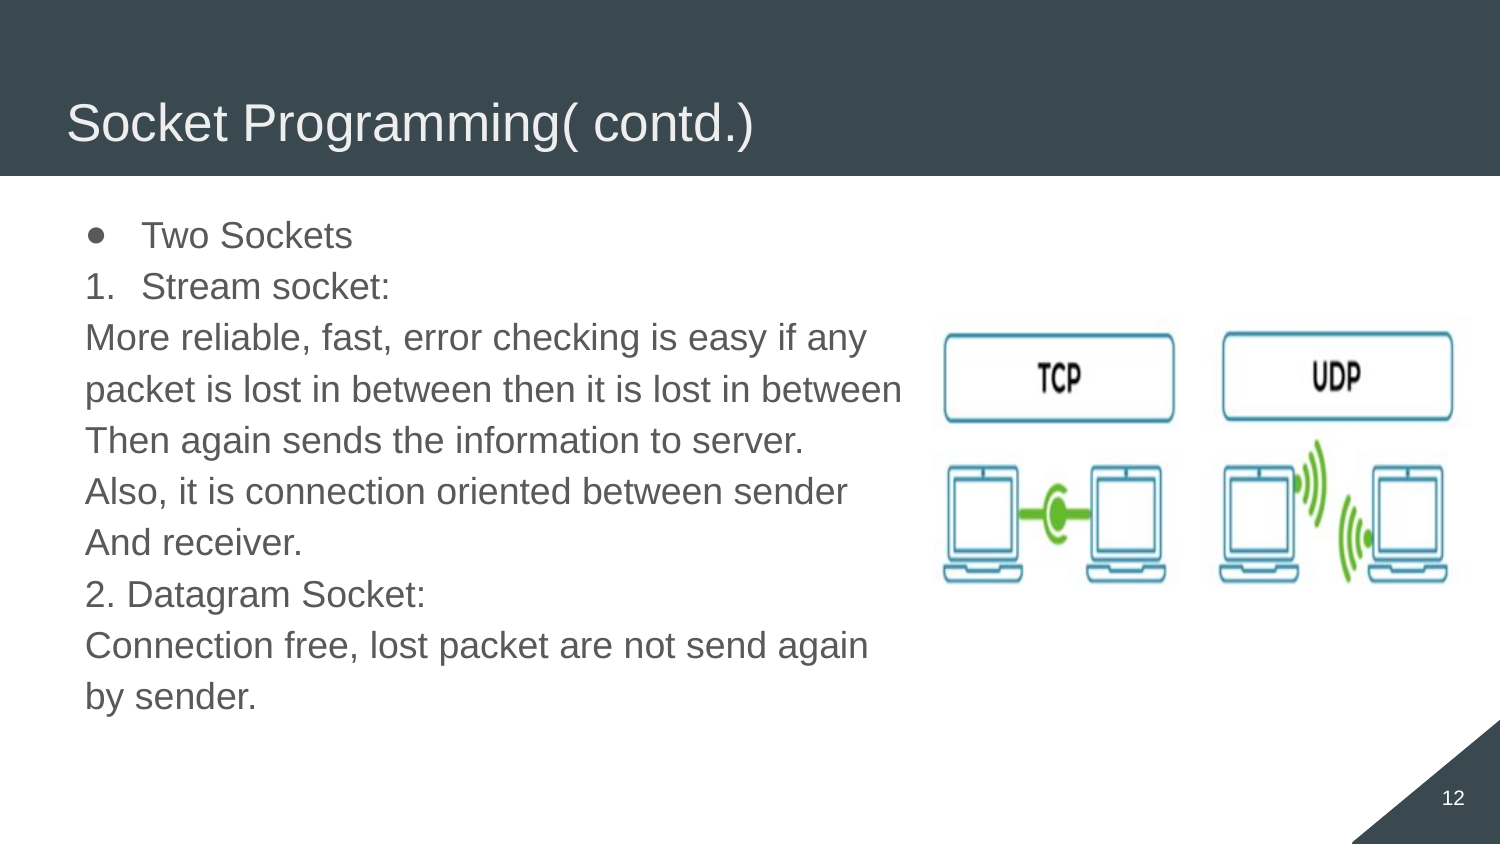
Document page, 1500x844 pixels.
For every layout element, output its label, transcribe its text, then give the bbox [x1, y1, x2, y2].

picture [934, 294, 1481, 692]
title Socket Programming( contd.) [51, 72, 1449, 167]
list Two Sockets Stream socket: More reliable, fast, error checking is easy if any packet is lost in between then it is lost in between Then again sends the information to server. Also, it is connection oriented between sender And receiver. 2. Datagram Socket: Connection free, lost packet are not send again by sender. [51, 189, 1479, 776]
slide_number 12 [1389, 764, 1480, 830]
